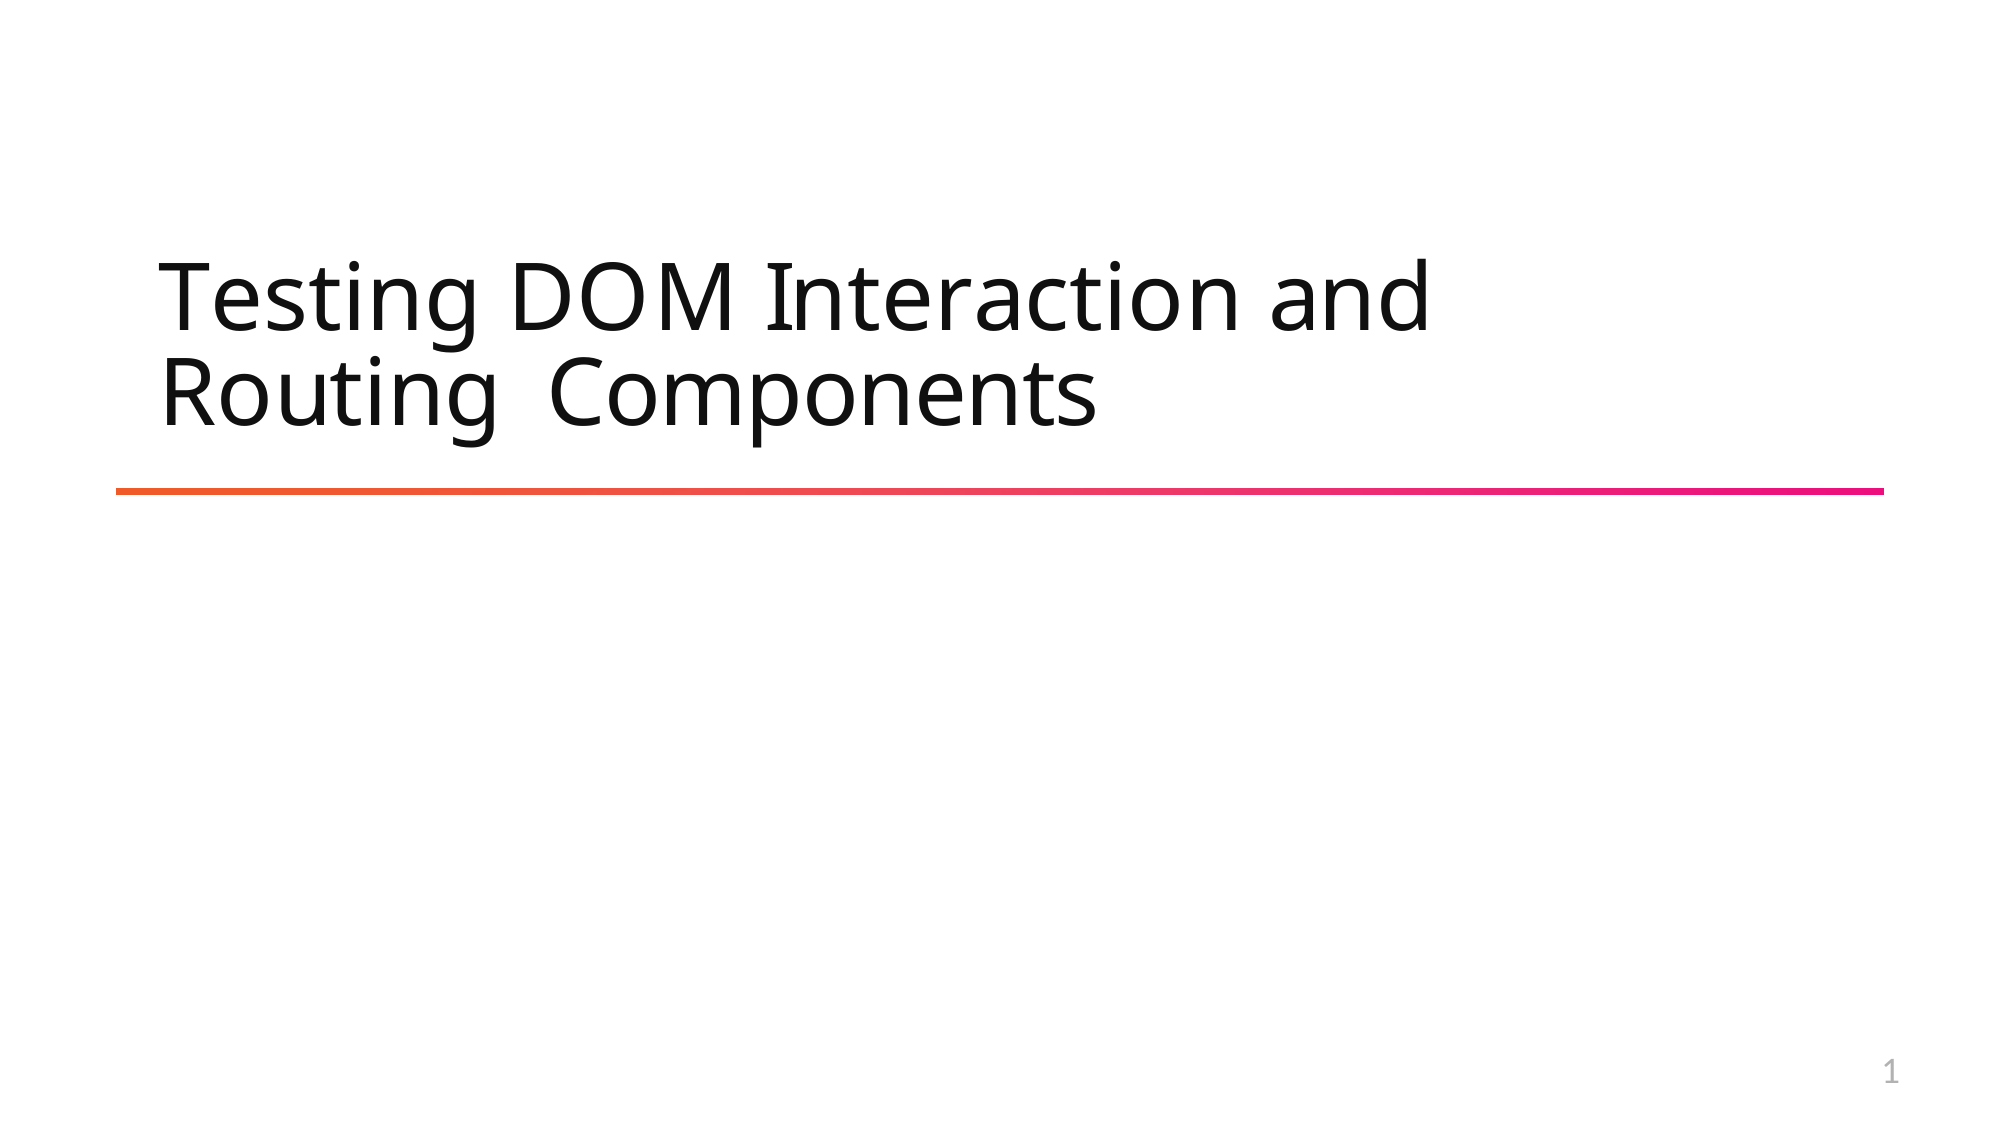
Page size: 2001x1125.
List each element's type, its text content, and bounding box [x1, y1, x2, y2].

title Testing DOM Interaction and Routing Components [156, 234, 1802, 445]
picture [116, 488, 1884, 495]
slide_number 1 [1440, 1046, 1900, 1103]
